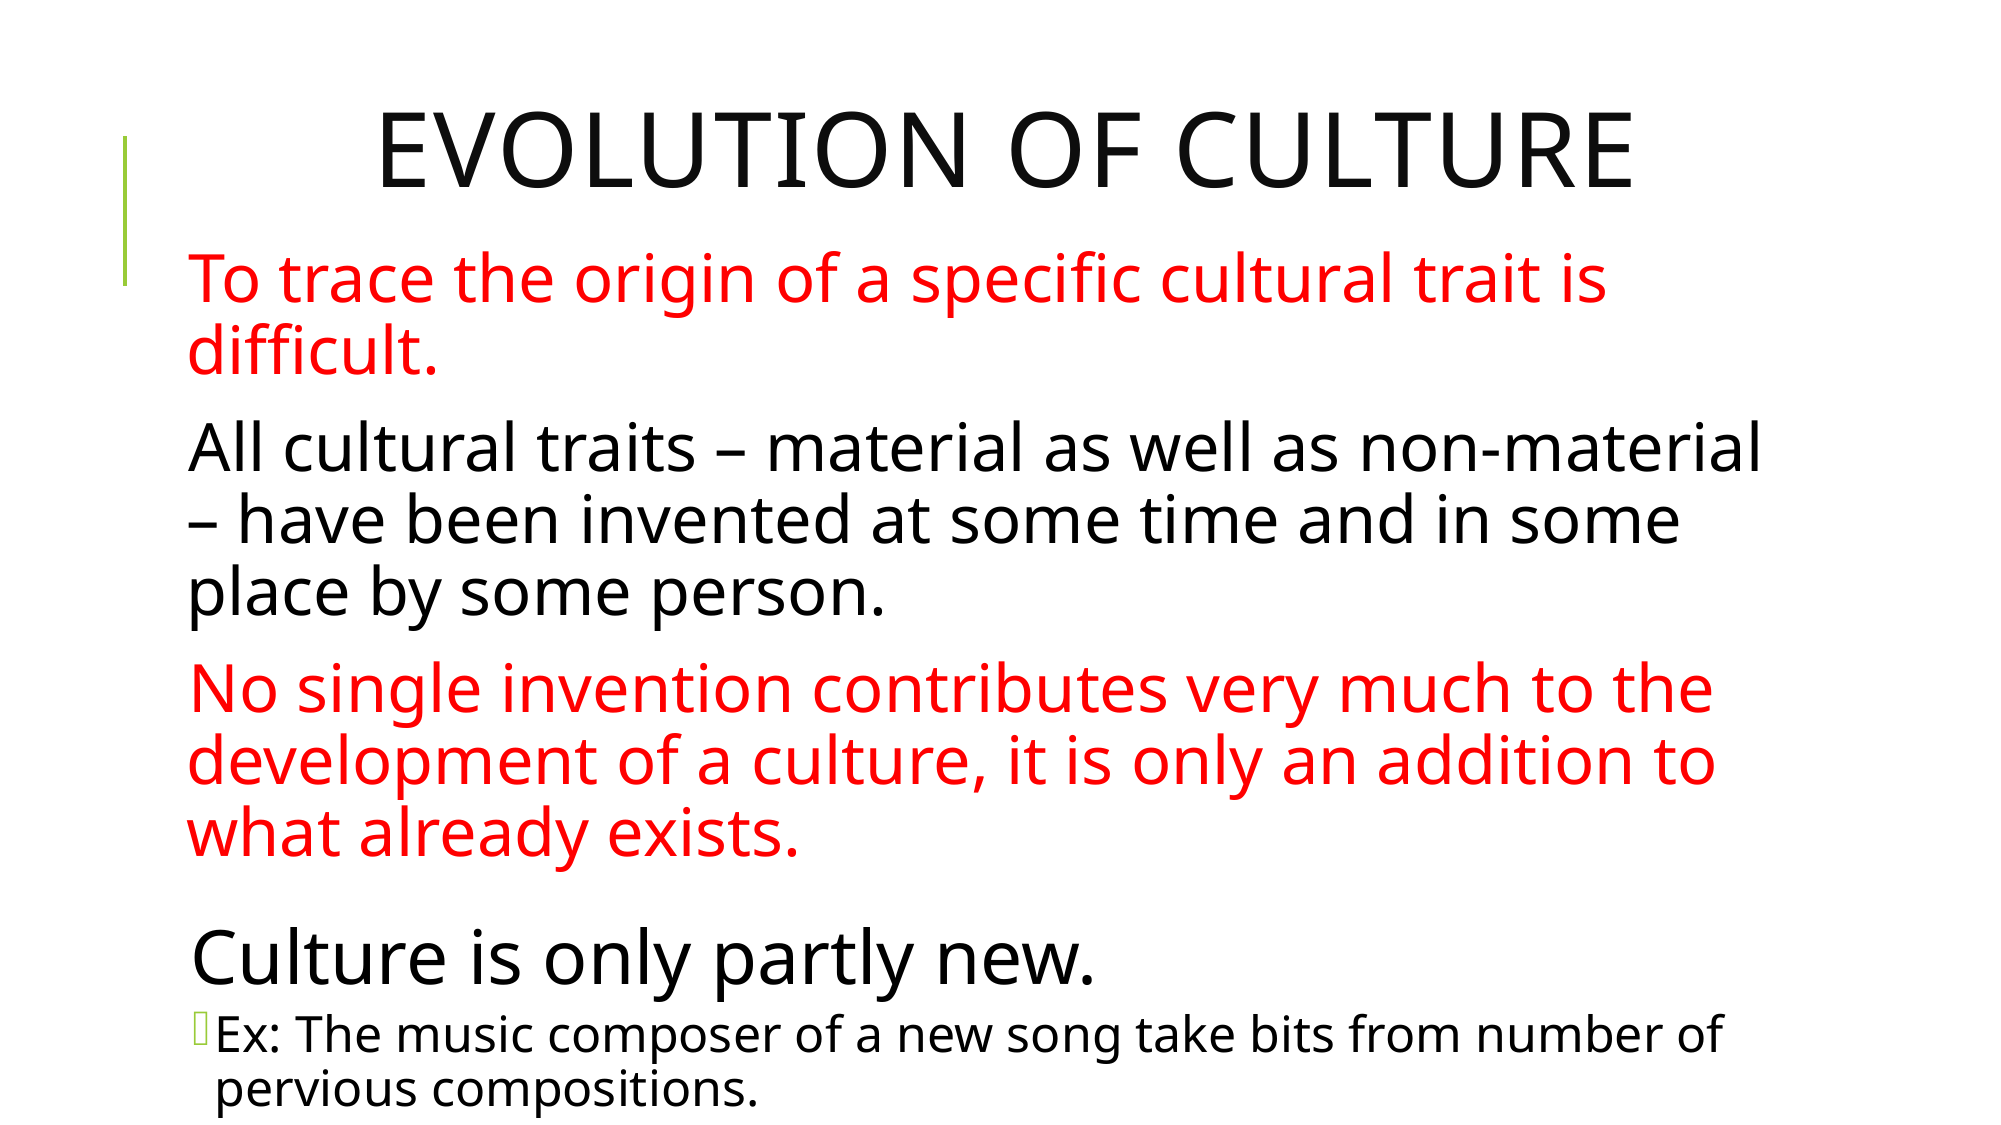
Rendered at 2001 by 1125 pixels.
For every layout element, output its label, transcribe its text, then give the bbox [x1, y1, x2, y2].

list To trace the origin of a specific cultural trait is difficult. All cultural traits – material as well as non-material – have been invented at some time and in some place by some person. No single invention contributes very much to the development of a culture, it is only an addition to what already exists. Culture is only partly new. Ex: The music composer of a new song take bits from number of pervious compositions. [163, 237, 1805, 1000]
title Evolution of Culture [337, 77, 1675, 237]
